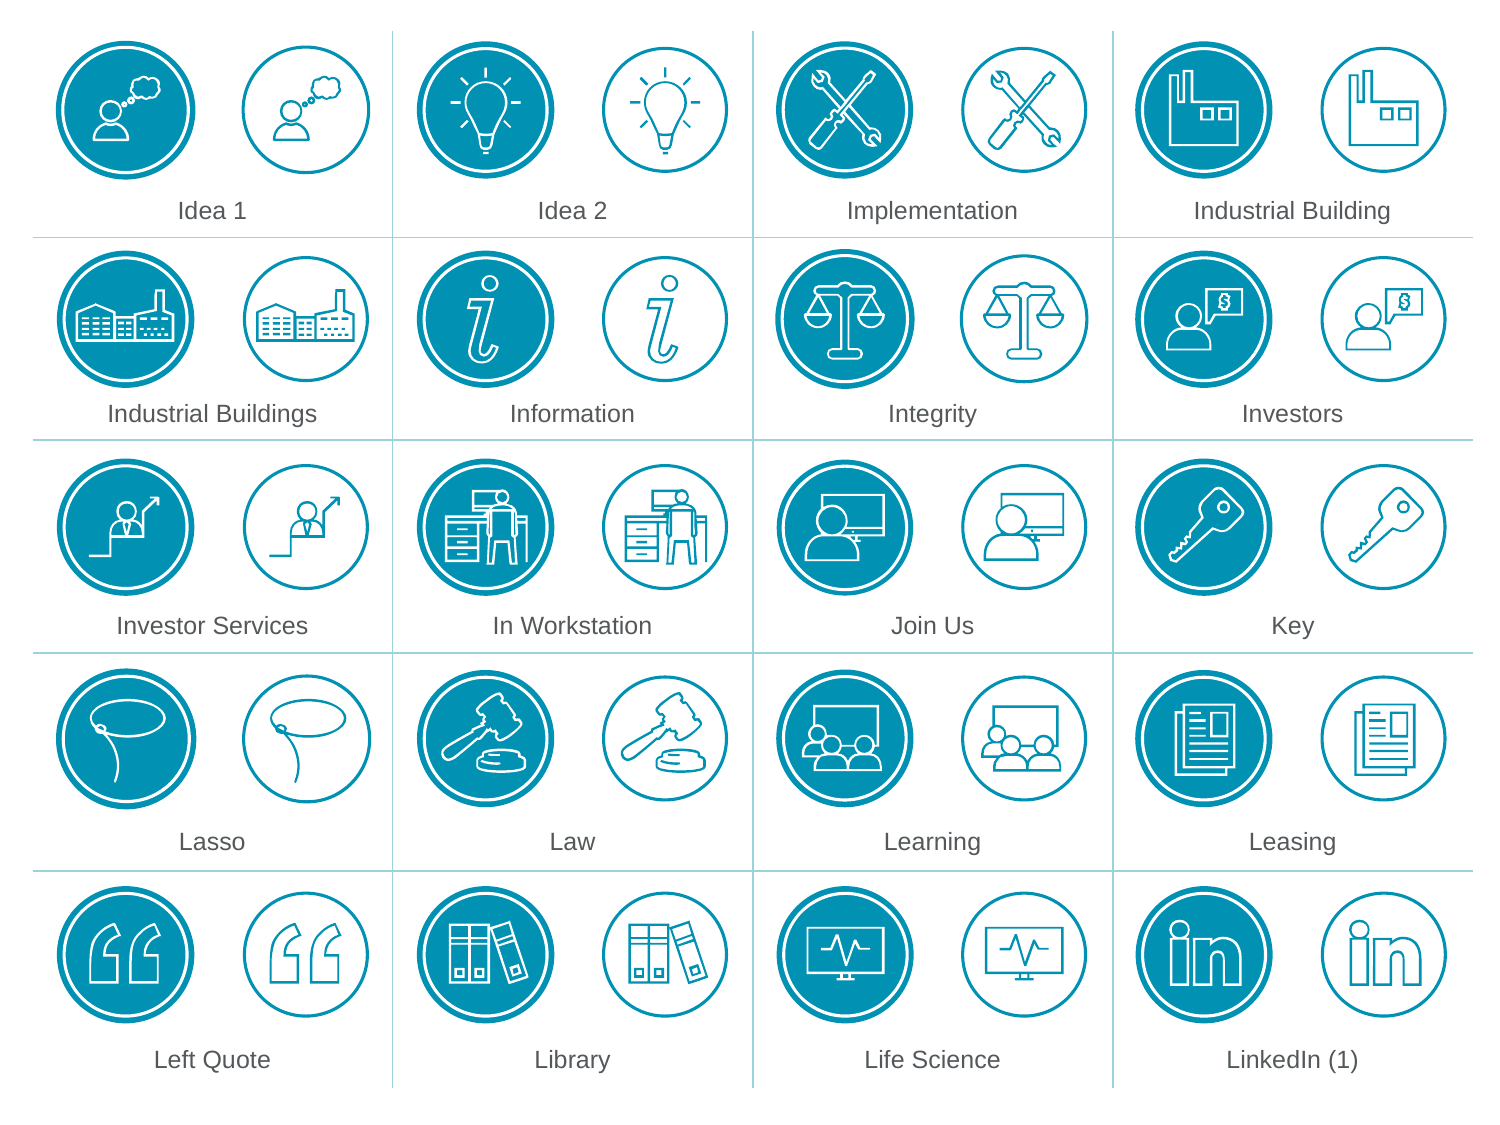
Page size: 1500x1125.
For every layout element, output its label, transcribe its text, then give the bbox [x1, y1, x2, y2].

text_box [242, 891, 370, 1018]
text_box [1134, 669, 1273, 808]
table_cell [393, 238, 752, 388]
table_cell Leasing [1114, 813, 1473, 870]
table_cell [33, 238, 392, 388]
table_cell Join Us [754, 598, 1112, 652]
table_cell [393, 654, 752, 813]
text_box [56, 250, 195, 389]
table_cell Key [1114, 598, 1473, 652]
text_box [416, 250, 555, 389]
table_cell Integrity [754, 388, 1112, 439]
table_cell Life Science [754, 1031, 1112, 1088]
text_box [1320, 255, 1447, 383]
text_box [1320, 675, 1447, 802]
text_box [242, 255, 370, 383]
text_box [775, 248, 915, 390]
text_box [960, 891, 1088, 1018]
table_cell [33, 872, 392, 1031]
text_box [960, 675, 1088, 802]
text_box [775, 41, 914, 179]
table_cell [1114, 441, 1473, 598]
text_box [56, 885, 195, 1024]
table_cell Information [393, 388, 752, 439]
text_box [416, 41, 555, 179]
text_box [775, 669, 914, 808]
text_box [1134, 458, 1273, 597]
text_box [241, 674, 372, 804]
table_cell Idea 2 [393, 184, 752, 237]
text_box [601, 46, 729, 174]
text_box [960, 463, 1088, 591]
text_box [601, 675, 729, 802]
table_cell In Workstation [393, 598, 752, 652]
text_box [1320, 463, 1447, 591]
table_header [1114, 31, 1473, 184]
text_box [55, 668, 197, 810]
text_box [959, 254, 1089, 384]
table_cell [754, 872, 1112, 1031]
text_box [776, 885, 914, 1024]
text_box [1135, 885, 1273, 1024]
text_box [241, 45, 371, 175]
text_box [242, 463, 370, 591]
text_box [601, 891, 729, 1018]
table_header [33, 31, 392, 184]
table_cell [754, 441, 1112, 598]
table_cell Implementation [754, 184, 1112, 237]
table_cell Industrial Buildings [33, 388, 392, 439]
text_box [601, 463, 729, 591]
table_cell Law [393, 813, 752, 870]
table_header [393, 31, 752, 184]
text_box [1134, 250, 1273, 389]
table_cell [393, 872, 752, 1031]
table_cell Industrial Building [1114, 184, 1473, 237]
table_cell [393, 441, 752, 598]
table_cell Investor Services [33, 598, 392, 652]
table_cell Learning [754, 813, 1112, 870]
table_cell [33, 441, 392, 598]
table_cell [754, 238, 1112, 388]
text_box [1320, 891, 1448, 1018]
table_cell [1114, 654, 1473, 813]
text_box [1134, 41, 1273, 179]
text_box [56, 458, 195, 597]
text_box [416, 458, 555, 597]
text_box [776, 459, 914, 596]
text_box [1320, 46, 1447, 174]
table_cell [33, 654, 392, 813]
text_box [416, 669, 555, 808]
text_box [416, 885, 555, 1024]
table_cell Library [393, 1031, 752, 1088]
table_cell Investors [1114, 388, 1473, 439]
table_cell Lasso [33, 813, 392, 870]
table_cell Idea 1 [33, 184, 392, 237]
table_cell [754, 654, 1112, 813]
table_cell [1114, 238, 1473, 388]
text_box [601, 255, 729, 383]
table_header [754, 31, 1112, 184]
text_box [55, 40, 196, 180]
table_cell LinkedIn (1) [1114, 1031, 1473, 1088]
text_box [960, 46, 1088, 174]
table_cell Left Quote [33, 1031, 392, 1088]
table_cell [1114, 872, 1473, 1031]
